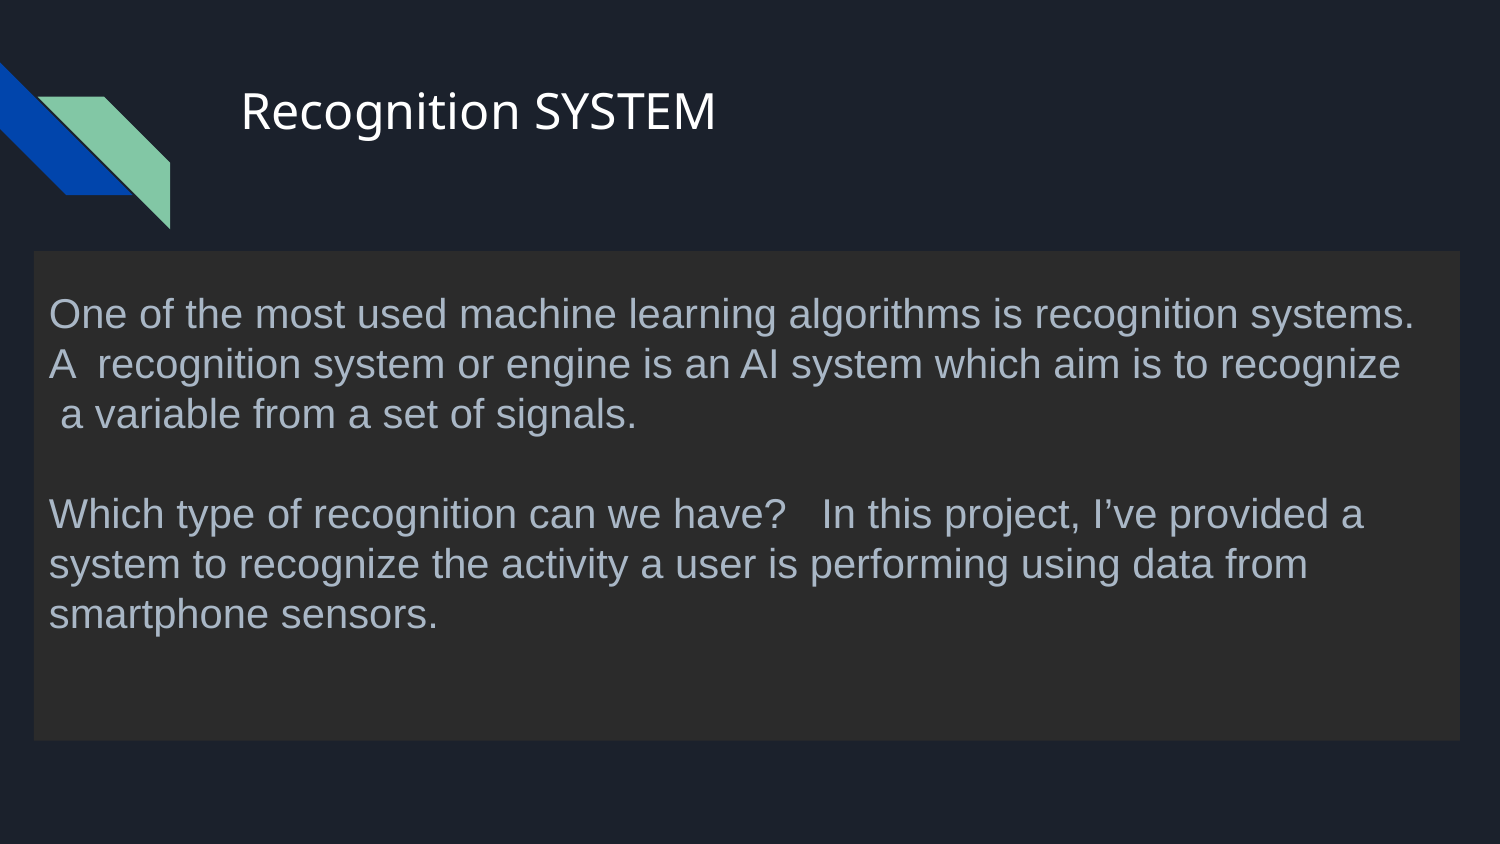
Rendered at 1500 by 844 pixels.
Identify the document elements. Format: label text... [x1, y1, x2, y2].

title Recognition SYSTEM [212, 64, 1368, 215]
list One of the most used machine learning algorithms is recognition systems. A recognition system or engine is an AI system which aim is to recognize a variable from a set of signals. Which type of recognition can we have? In this project, I’ve provided a system to recognize the activity a user is performing using data from smartphone sensors. [33, 251, 1460, 741]
